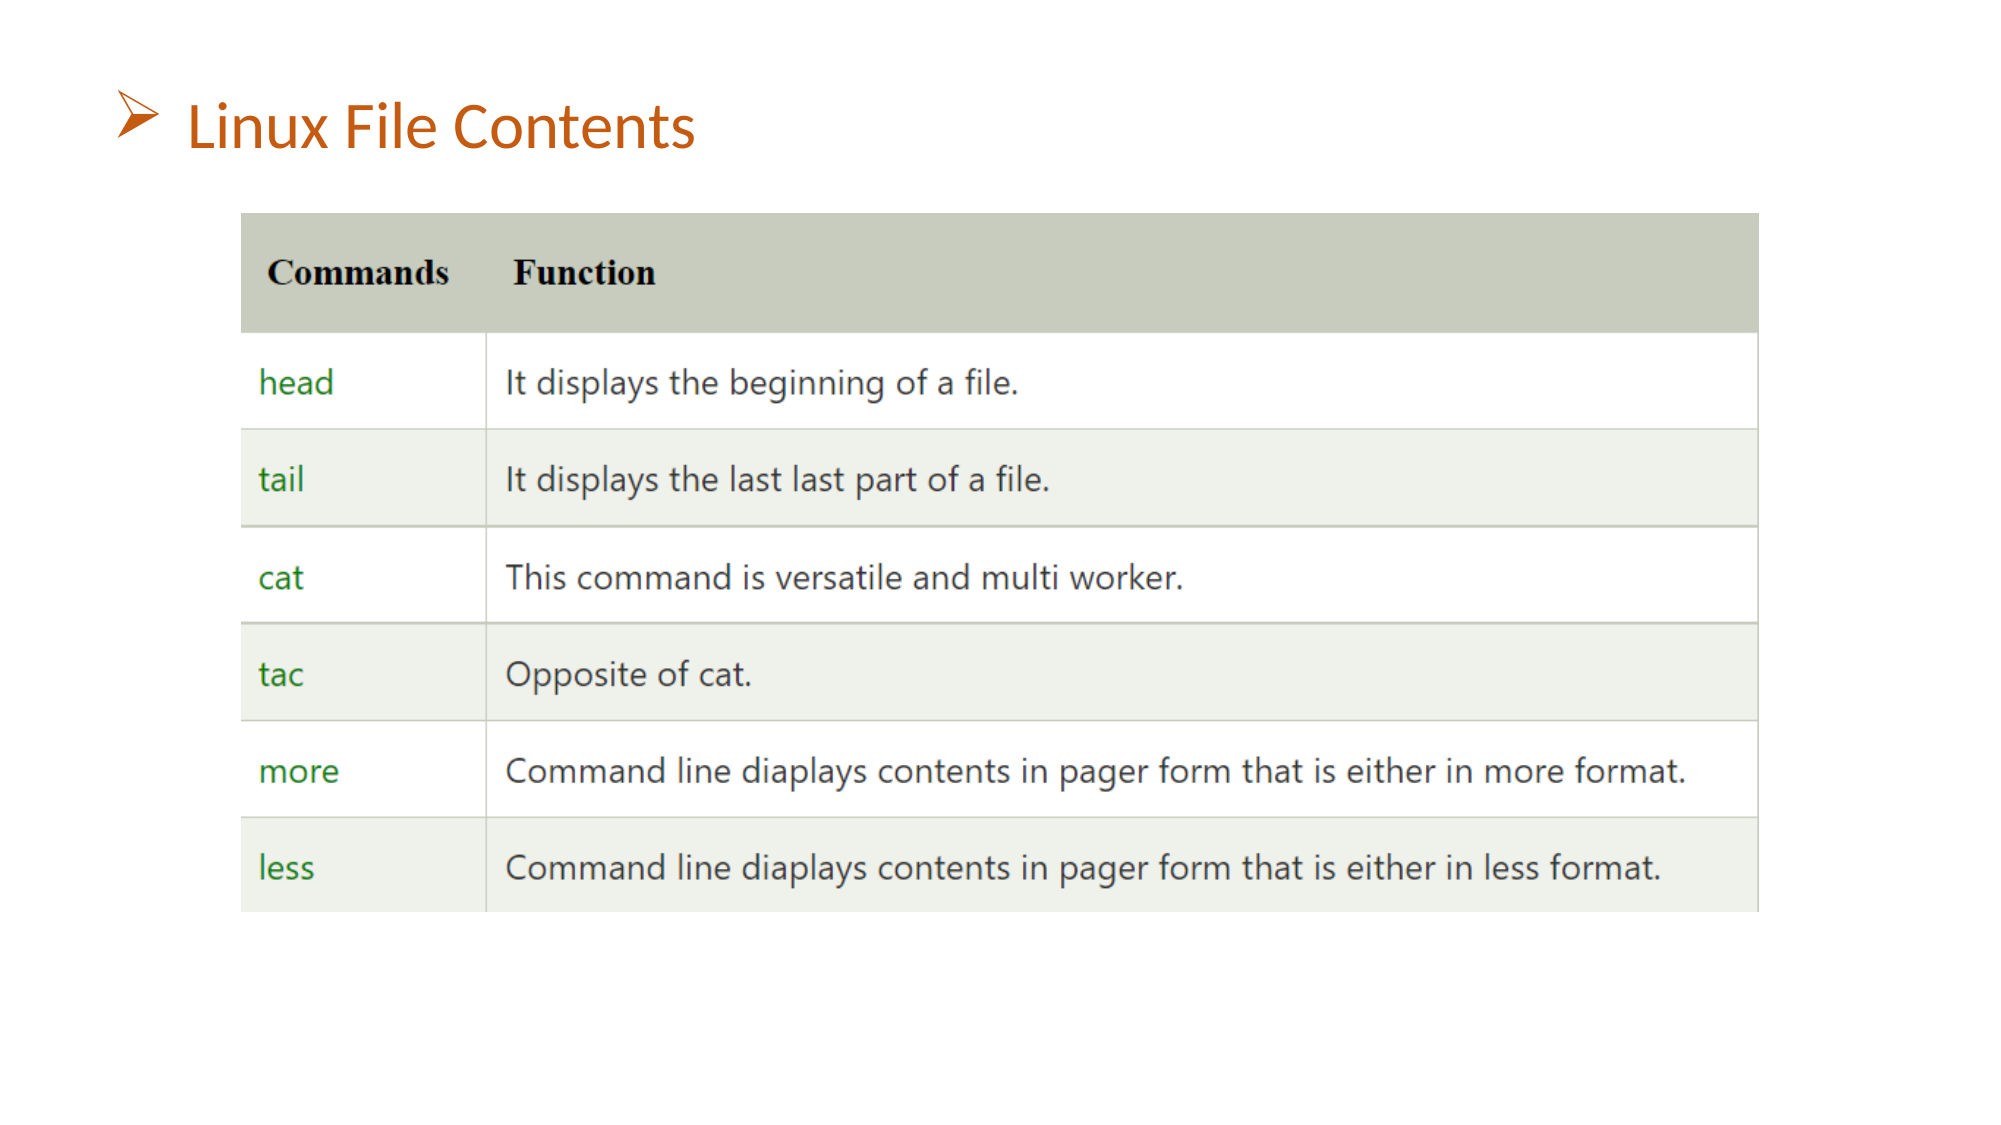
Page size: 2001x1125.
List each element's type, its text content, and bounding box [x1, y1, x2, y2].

text_box Linux File Contents [97, 74, 1098, 170]
picture [241, 212, 1759, 912]
